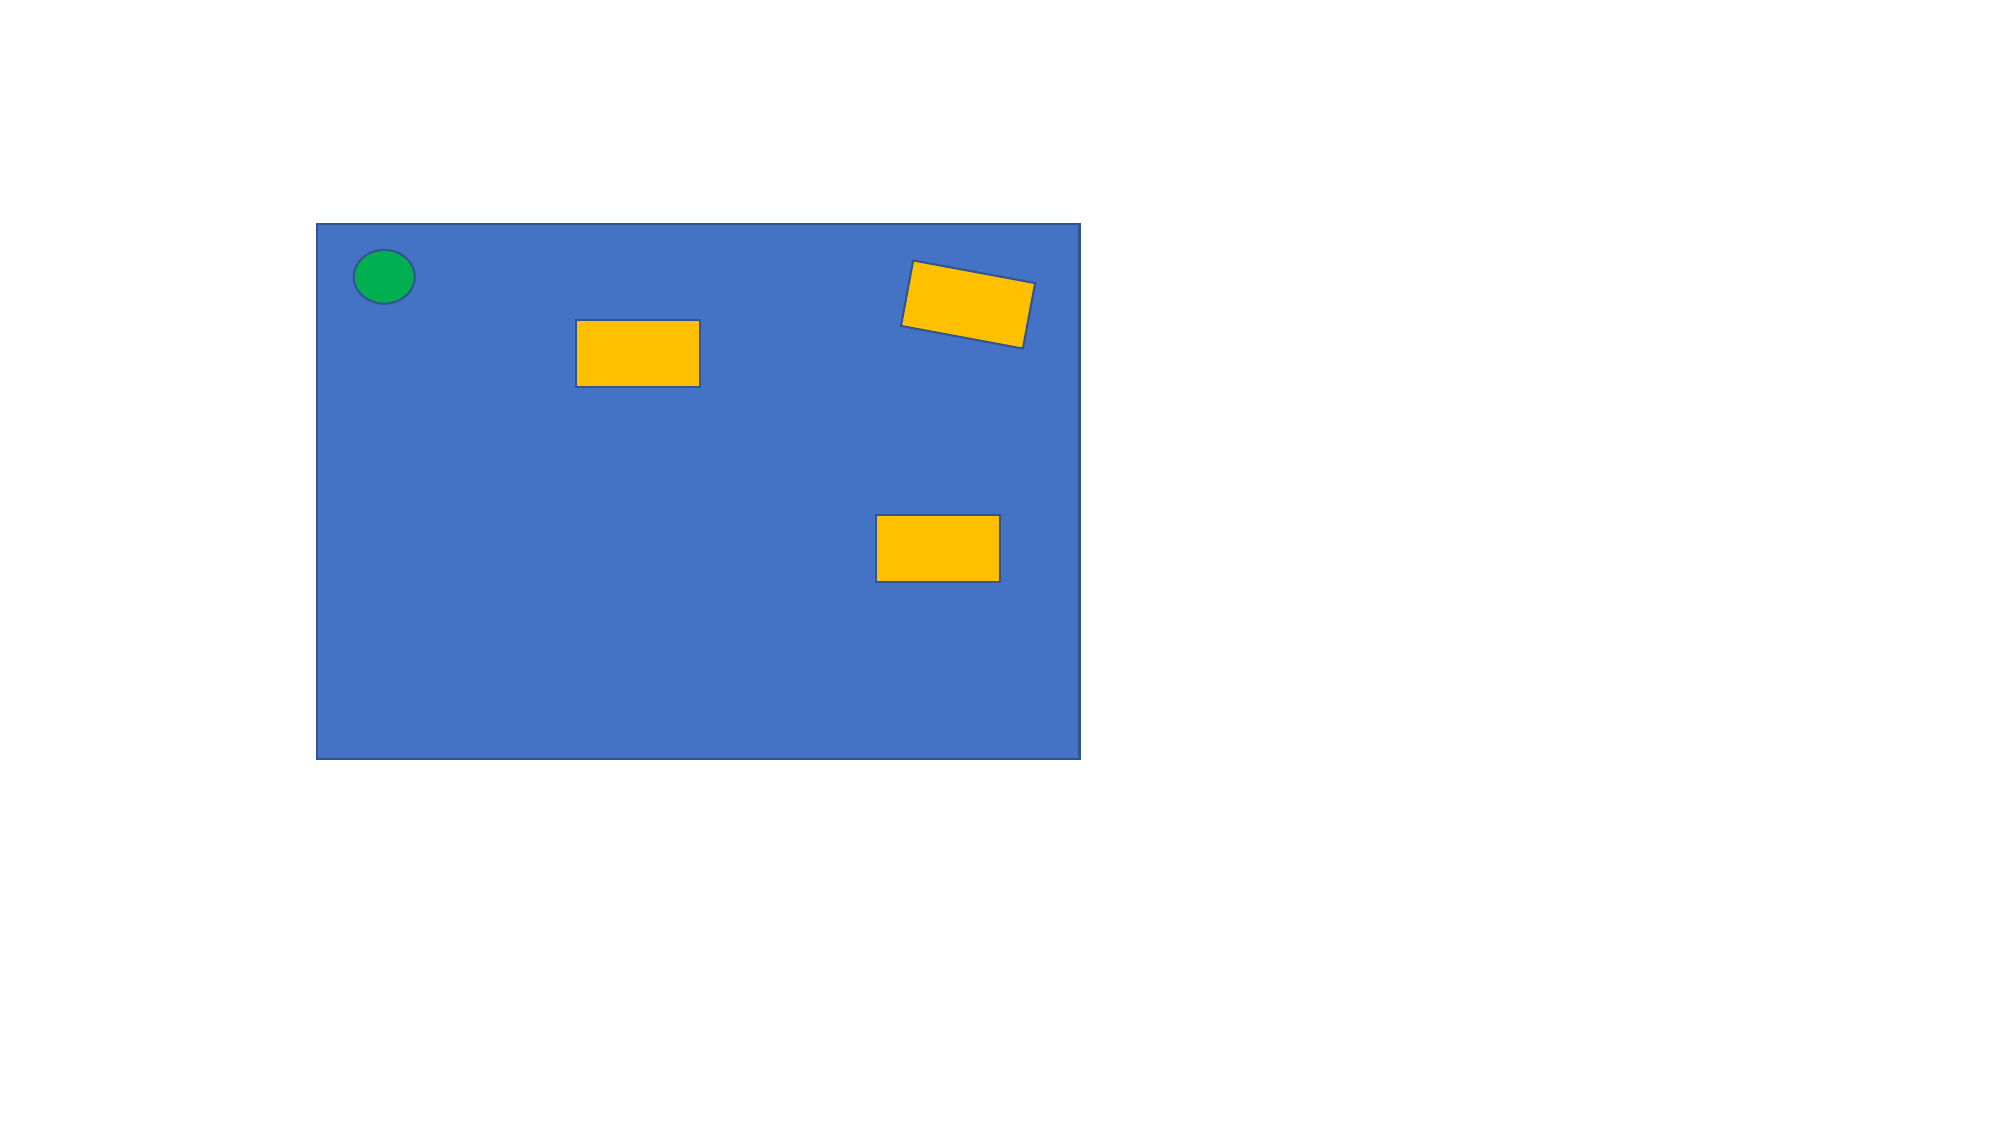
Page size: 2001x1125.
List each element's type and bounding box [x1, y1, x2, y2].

text_box [316, 223, 1081, 760]
text_box [899, 259, 1037, 350]
text_box [575, 319, 701, 388]
text_box [875, 514, 1001, 583]
text_box [352, 248, 416, 305]
